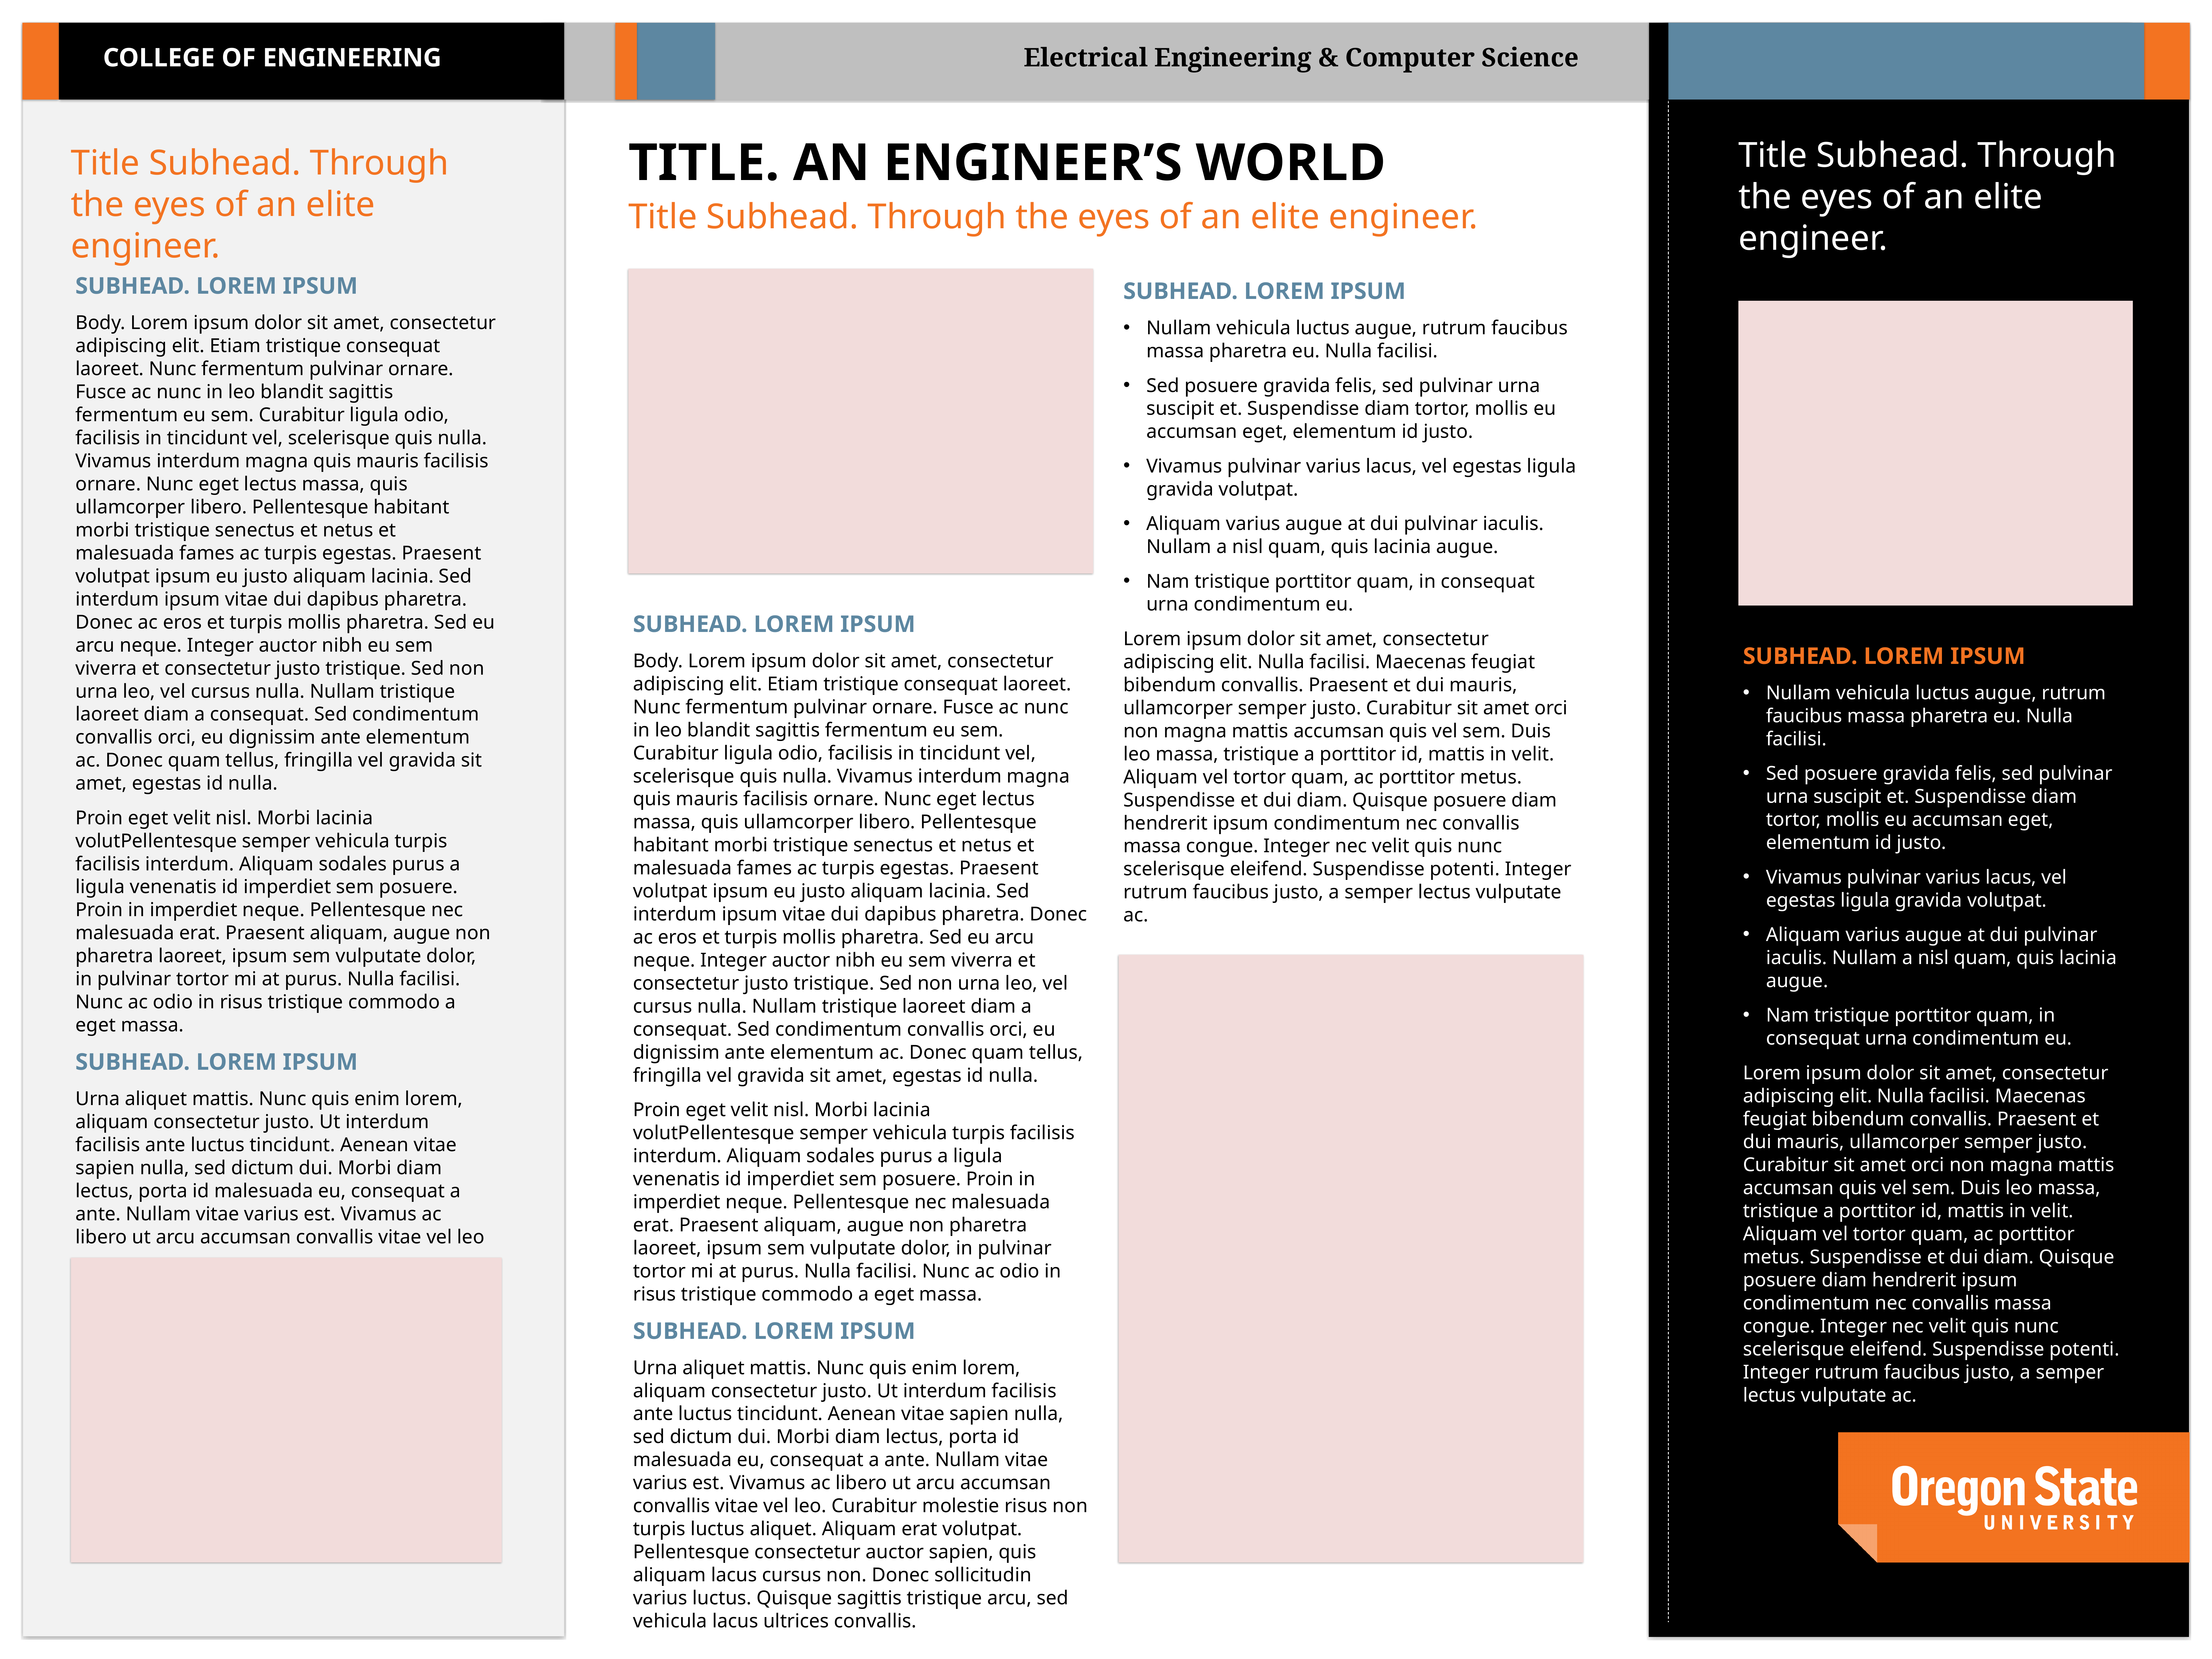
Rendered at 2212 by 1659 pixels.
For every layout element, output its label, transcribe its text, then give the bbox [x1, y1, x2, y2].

text_box SUBHEAD. LOREM IPSUM Nullam vehicula luctus augue, rutrum faucibus massa pharetra eu. Nulla facilisi. Sed posuere gravida felis, sed pulvinar urna suscipit et. Suspendisse diam tortor, mollis eu accumsan eget, elementum id justo. Vivamus pulvinar varius lacus, vel egestas ligula gravida volutpat. Aliquam varius augue at dui pulvinar iaculis. Nullam a nisl quam, quis lacinia augue. Nam tristique porttitor quam, in consequat urna condimentum eu. Lorem ipsum dolor sit amet, consectetur adipiscing elit. Nulla facilisi. Maecenas feugiat bibendum convallis. Praesent et dui mauris, ullamcorper semper justo. Curabitur sit amet orci non magna mattis accumsan quis vel sem. Duis leo massa, tristique a porttitor id, mattis in velit. Aliquam vel tortor quam, ac porttitor metus. Suspendisse et dui diam. Quisque posuere diam hendrerit ipsum condimentum nec convallis massa congue. Integer nec velit quis nunc scelerisque eleifend. Suspendisse potenti. Integer rutrum faucibus justo, a semper lectus vulputate ac. [1119, 274, 1584, 955]
text_box SUBHEAD. LOREM IPSUM Nullam vehicula luctus augue, rutrum faucibus massa pharetra eu. Nulla facilisi. Sed posuere gravida felis, sed pulvinar urna suscipit et. Suspendisse diam tortor, mollis eu accumsan eget, elementum id justo. Vivamus pulvinar varius lacus, vel egestas ligula gravida volutpat. Aliquam varius augue at dui pulvinar iaculis. Nullam a nisl quam, quis lacinia augue. Nam tristique porttitor quam, in consequat urna condimentum eu. Lorem ipsum dolor sit amet, consectetur adipiscing elit. Nulla facilisi. Maecenas feugiat bibendum convallis. Praesent et dui mauris, ullamcorper semper justo. Curabitur sit amet orci non magna mattis accumsan quis vel sem. Duis leo massa, tristique a porttitor id, mattis in velit. Aliquam vel tortor quam, ac porttitor metus. Suspendisse et dui diam. Quisque posuere diam hendrerit ipsum condimentum nec convallis massa congue. Integer nec velit quis nunc scelerisque eleifend. Suspendisse potenti. Integer rutrum faucibus justo, a semper lectus vulputate ac. [1738, 639, 2133, 1426]
text_box [1738, 300, 2133, 606]
text_box SUBHEAD. LOREM IPSUM Body. Lorem ipsum dolor sit amet, consectetur adipiscing elit. Etiam tristique consequat laoreet. Nunc fermentum pulvinar ornare. Fusce ac nunc in leo blandit sagittis fermentum eu sem. Curabitur ligula odio, facilisis in tincidunt vel, scelerisque quis nulla. Vivamus interdum magna quis mauris facilisis ornare. Nunc eget lectus massa, quis ullamcorper libero. Pellentesque habitant morbi tristique senectus et netus et malesuada fames ac turpis egestas. Praesent volutpat ipsum eu justo aliquam lacinia. Sed interdum ipsum vitae dui dapibus pharetra. Donec ac eros et turpis mollis pharetra. Sed eu arcu neque. Integer auctor nibh eu sem viverra et consectetur justo tristique. Sed non urna leo, vel cursus nulla. Nullam tristique laoreet diam a consequat. Sed condimentum convallis orci, eu dignissim ante elementum ac. Donec quam tellus, fringilla vel gravida sit amet, egestas id nulla. Proin eget velit nisl. Morbi lacinia volutPellentesque semper vehicula turpis facilisis interdum. Aliquam sodales purus a ligula venenatis id imperdiet sem posuere. Proin in imperdiet neque. Pellentesque nec malesuada erat. Praesent aliquam, augue non pharetra laoreet, ipsum sem vulputate dolor, in pulvinar tortor mi at purus. Nulla facilisi. Nunc ac odio in risus tristique commodo a eget massa. SUBHEAD. LOREM IPSUM Urna aliquet mattis. Nunc quis enim lorem, aliquam consectetur justo. Ut interdum facilisis ante luctus tincidunt. Aenean vitae sapien nulla, sed dictum dui. Morbi diam lectus, porta id malesuada eu, consequat a ante. Nullam vitae varius est. Vivamus ac libero ut arcu accumsan convallis vitae vel leo. Curabitur molestie risus non turpis luctus aliquet. Aliquam erat volutpat. Pellentesque consectetur auctor sapien, quis aliquam lacus cursus non. Donec sollicitudin varius luctus. Quisque sagittis tristique arcu, sed vehicula lacus ultrices convallis. [628, 606, 1093, 1563]
text_box Title Subhead. Through the eyes of an elite engineer. [71, 140, 502, 248]
text_box [1119, 955, 1584, 1563]
text_box [628, 269, 1093, 574]
text_box Title Subhead. Through the eyes of an elite engineer. [1738, 132, 2133, 241]
picture [1838, 1432, 2190, 1563]
subtitle Title Subhead. Through the eyes of an elite engineer. [628, 194, 1584, 295]
text_box [71, 1257, 502, 1563]
text_box SUBHEAD. LOREM IPSUM Body. Lorem ipsum dolor sit amet, consectetur adipiscing elit. Etiam tristique consequat laoreet. Nunc fermentum pulvinar ornare. Fusce ac nunc in leo blandit sagittis fermentum eu sem. Curabitur ligula odio, facilisis in tincidunt vel, scelerisque quis nulla. Vivamus interdum magna quis mauris facilisis ornare. Nunc eget lectus massa, quis ullamcorper libero. Pellentesque habitant morbi tristique senectus et netus et malesuada fames ac turpis egestas. Praesent volutpat ipsum eu justo aliquam lacinia. Sed interdum ipsum vitae dui dapibus pharetra. Donec ac eros et turpis mollis pharetra. Sed eu arcu neque. Integer auctor nibh eu sem viverra et consectetur justo tristique. Sed non urna leo, vel cursus nulla. Nullam tristique laoreet diam a consequat. Sed condimentum convallis orci, eu dignissim ante elementum ac. Donec quam tellus, fringilla vel gravida sit amet, egestas id nulla. Proin eget velit nisl. Morbi lacinia volutPellentesque semper vehicula turpis facilisis interdum. Aliquam sodales purus a ligula venenatis id imperdiet sem posuere. Proin in imperdiet neque. Pellentesque nec malesuada erat. Praesent aliquam, augue non pharetra laoreet, ipsum sem vulputate dolor, in pulvinar tortor mi at purus. Nulla facilisi. Nunc ac odio in risus tristique commodo a eget massa. SUBHEAD. LOREM IPSUM Urna aliquet mattis. Nunc quis enim lorem, aliquam consectetur justo. Ut interdum facilisis ante luctus tincidunt. Aenean vitae sapien nulla, sed dictum dui. Morbi diam lectus, porta id malesuada eu, consequat a ante. Nullam vitae varius est. Vivamus ac libero ut arcu accumsan convallis vitae vel leo [71, 269, 502, 1225]
title TITLE. An engineer’s World [628, 125, 1584, 194]
